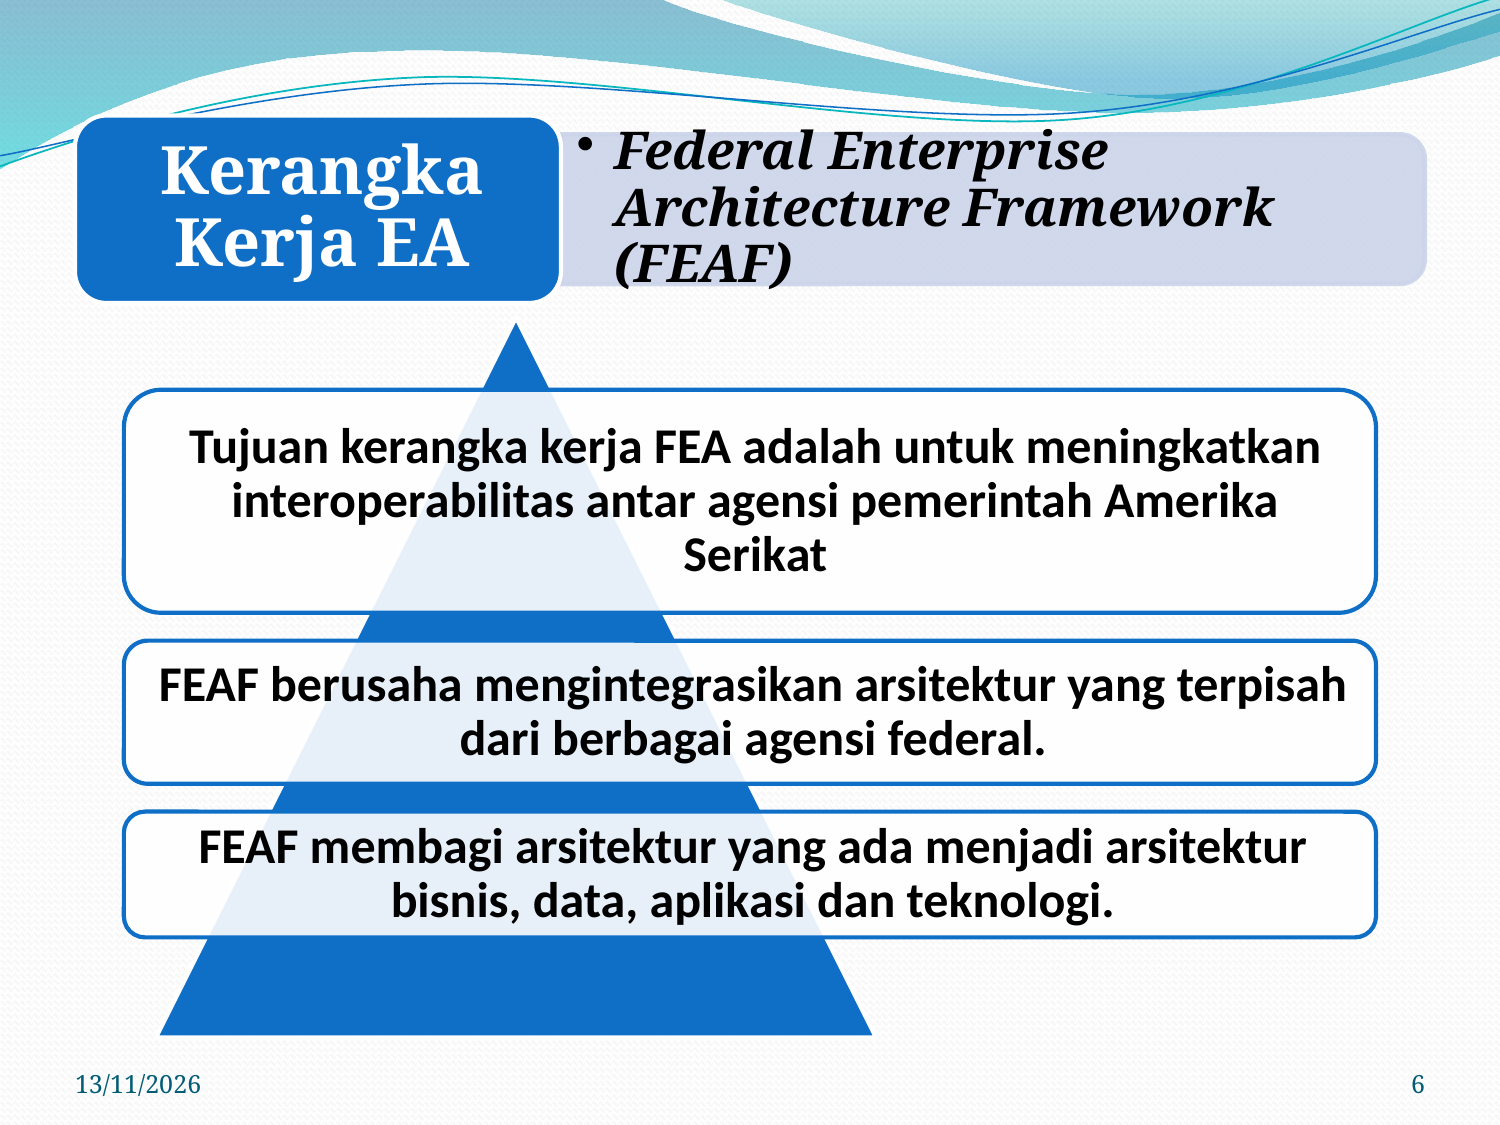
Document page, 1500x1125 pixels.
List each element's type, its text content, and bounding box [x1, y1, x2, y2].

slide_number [75, 1050, 425, 1103]
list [74, 317, 1426, 1038]
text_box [74, 115, 1426, 304]
slide_number 6 [1299, 1050, 1425, 1103]
